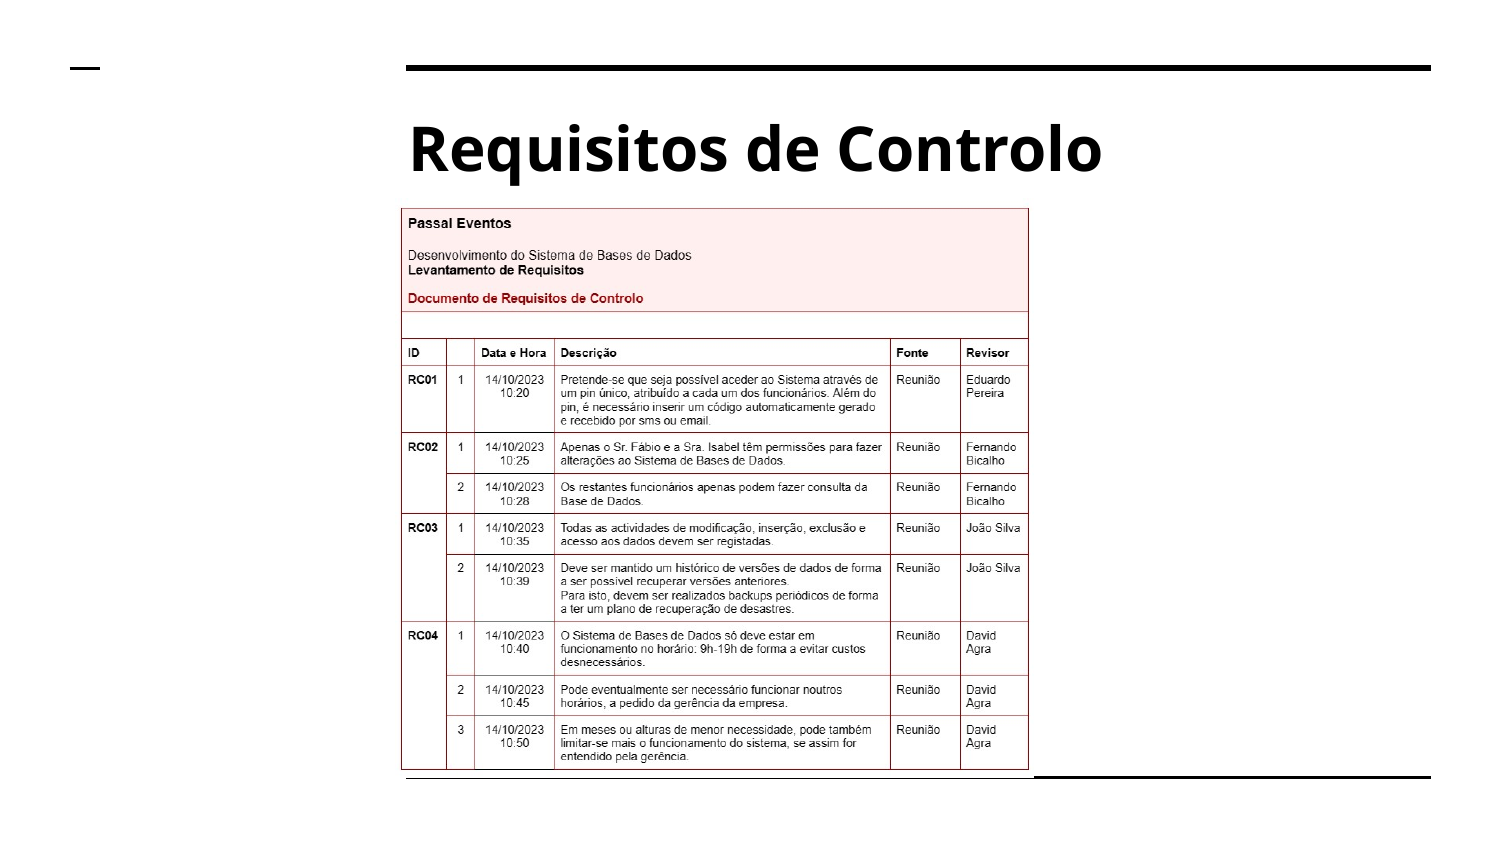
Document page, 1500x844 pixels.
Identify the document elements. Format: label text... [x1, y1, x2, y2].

title Requisitos de Controlo [393, 94, 1431, 199]
picture [395, 198, 1034, 778]
